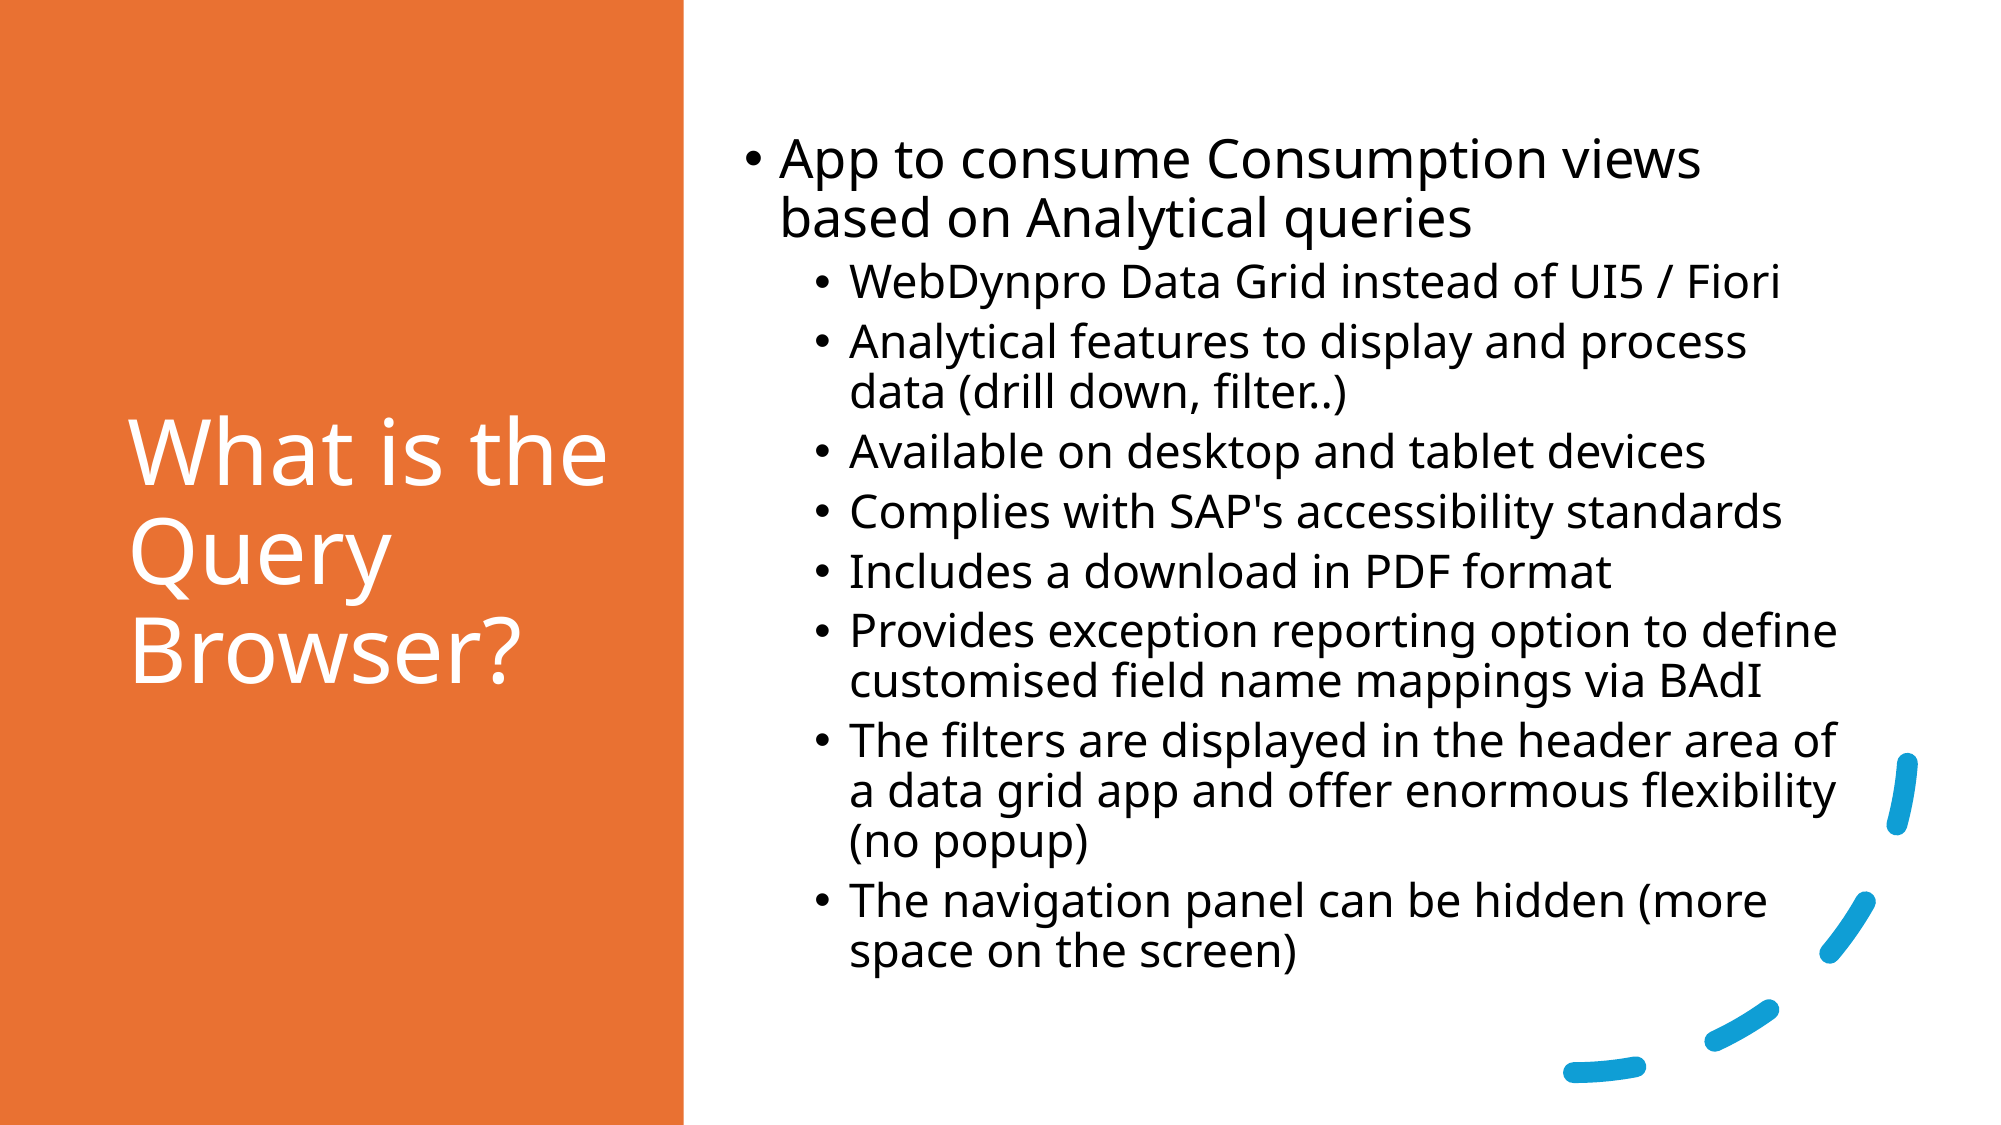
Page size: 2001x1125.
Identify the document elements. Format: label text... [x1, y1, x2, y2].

title What is the Query Browser? [112, 97, 638, 1014]
text_box [1863, 736, 1910, 909]
text_box [685, 0, 2000, 1125]
text_box [1572, 1014, 1763, 1074]
list App to consume Consumption views based on Analytical queries WebDynpro Data Grid instead of UI5 / Fiori Analytical features to display and process data (drill down, filter..) Available on desktop and tablet devices Complies with SAP's accessibility standards Includes a download in PDF format Provides exception reporting option to define customised field name mappings via BAdI The filters are displayed in the header area of a data grid app and offer enormous flexibility (no popup) The navigation panel can be hidden (more space on the screen) [729, 97, 1863, 1014]
text_box [0, 0, 685, 1125]
